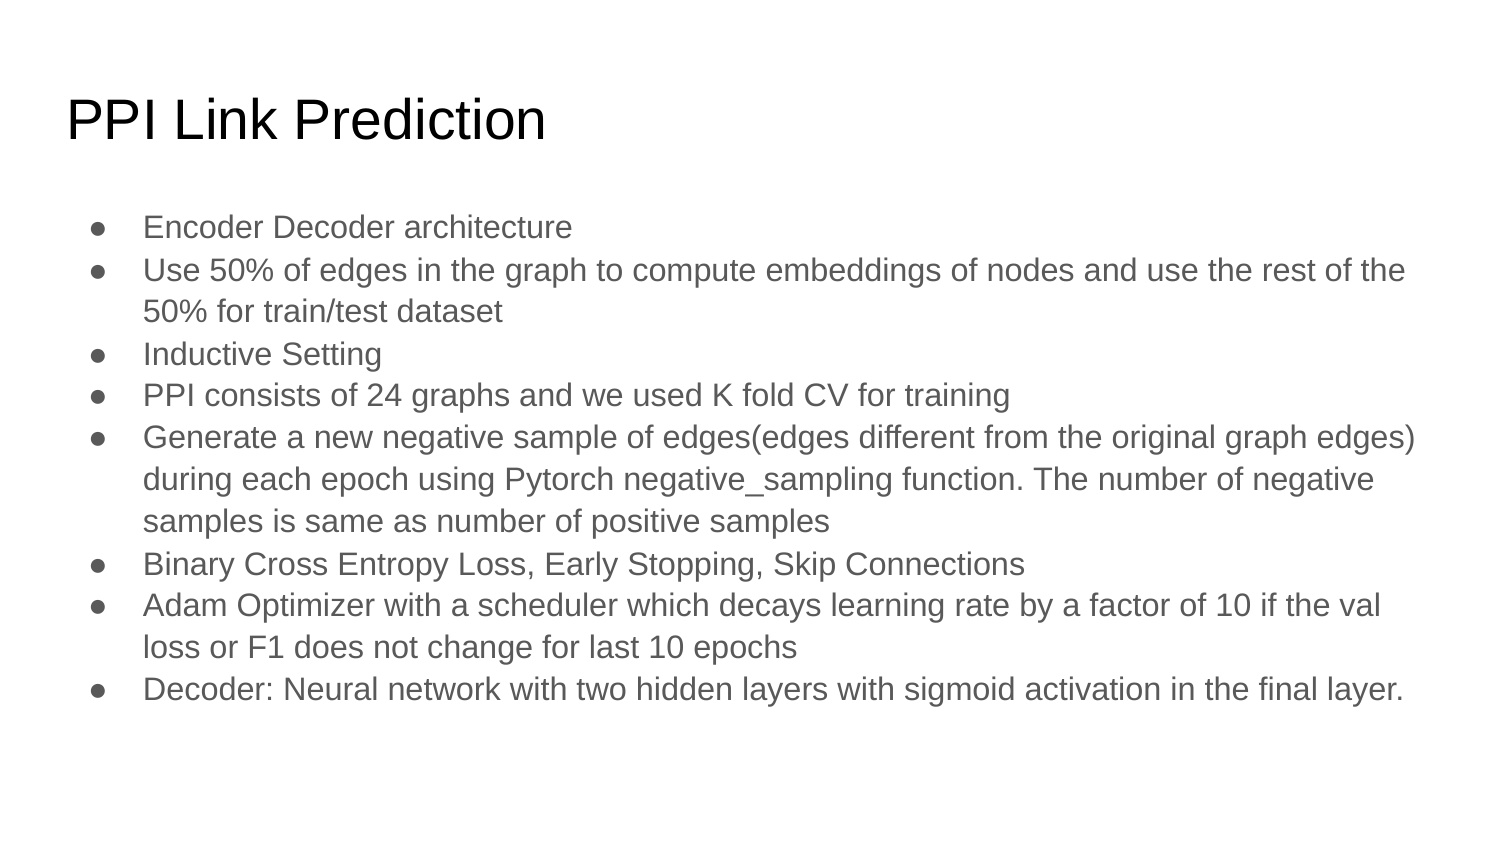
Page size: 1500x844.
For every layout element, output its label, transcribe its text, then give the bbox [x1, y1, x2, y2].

list Encoder Decoder architecture Use 50% of edges in the graph to compute embeddings of nodes and use the rest of the 50% for train/test dataset Inductive Setting PPI consists of 24 graphs and we used K fold CV for training Generate a new negative sample of edges(edges different from the original graph edges) during each epoch using Pytorch negative_sampling function. The number of negative samples is same as number of positive samples Binary Cross Entropy Loss, Early Stopping, Skip Connections Adam Optimizer with a scheduler which decays learning rate by a factor of 10 if the val loss or F1 does not change for last 10 epochs Decoder: Neural network with two hidden layers with sigmoid activation in the final layer. [51, 189, 1449, 750]
title PPI Link Prediction [51, 72, 1449, 167]
